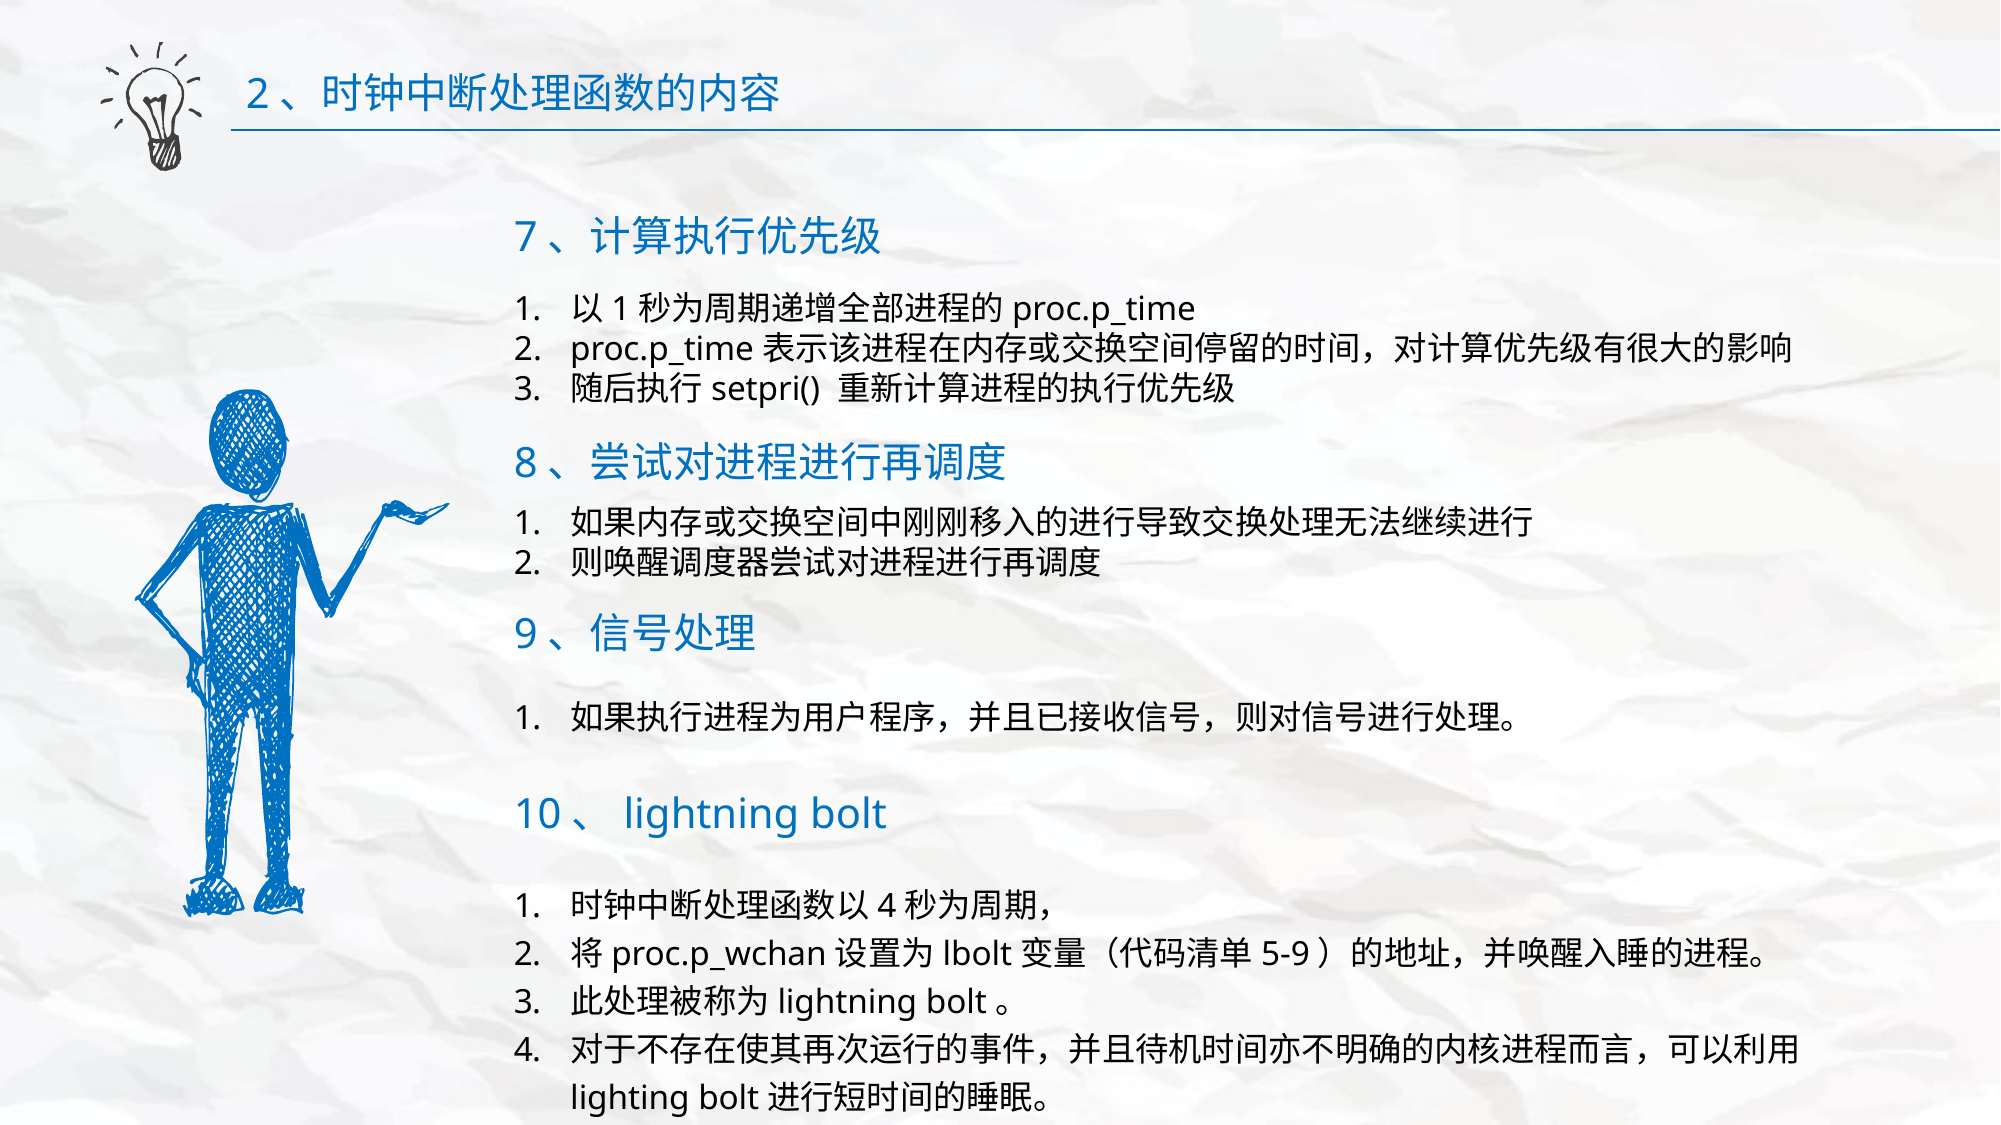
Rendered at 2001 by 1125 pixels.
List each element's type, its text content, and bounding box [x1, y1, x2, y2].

text_box 2、时钟中断处理函数的内容 [231, 59, 960, 125]
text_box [133, 388, 450, 918]
picture [0, 0, 2000, 1125]
text_box 10、lightning bolt [499, 779, 1855, 845]
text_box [499, 201, 1886, 727]
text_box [100, 41, 203, 172]
text_box 时钟中断处理函数以4秒为周期， 将proc.p_wchan设置为lbolt变量（代码清单5-9）的地址，并唤醒入睡的进程。 此处理被称为lightning bolt。 对于不存在使其再次运行的事件，并且待机时间亦不明确的内核进程而言，可以利用lighting bolt进行短时间的睡眠。 [499, 868, 1855, 1124]
